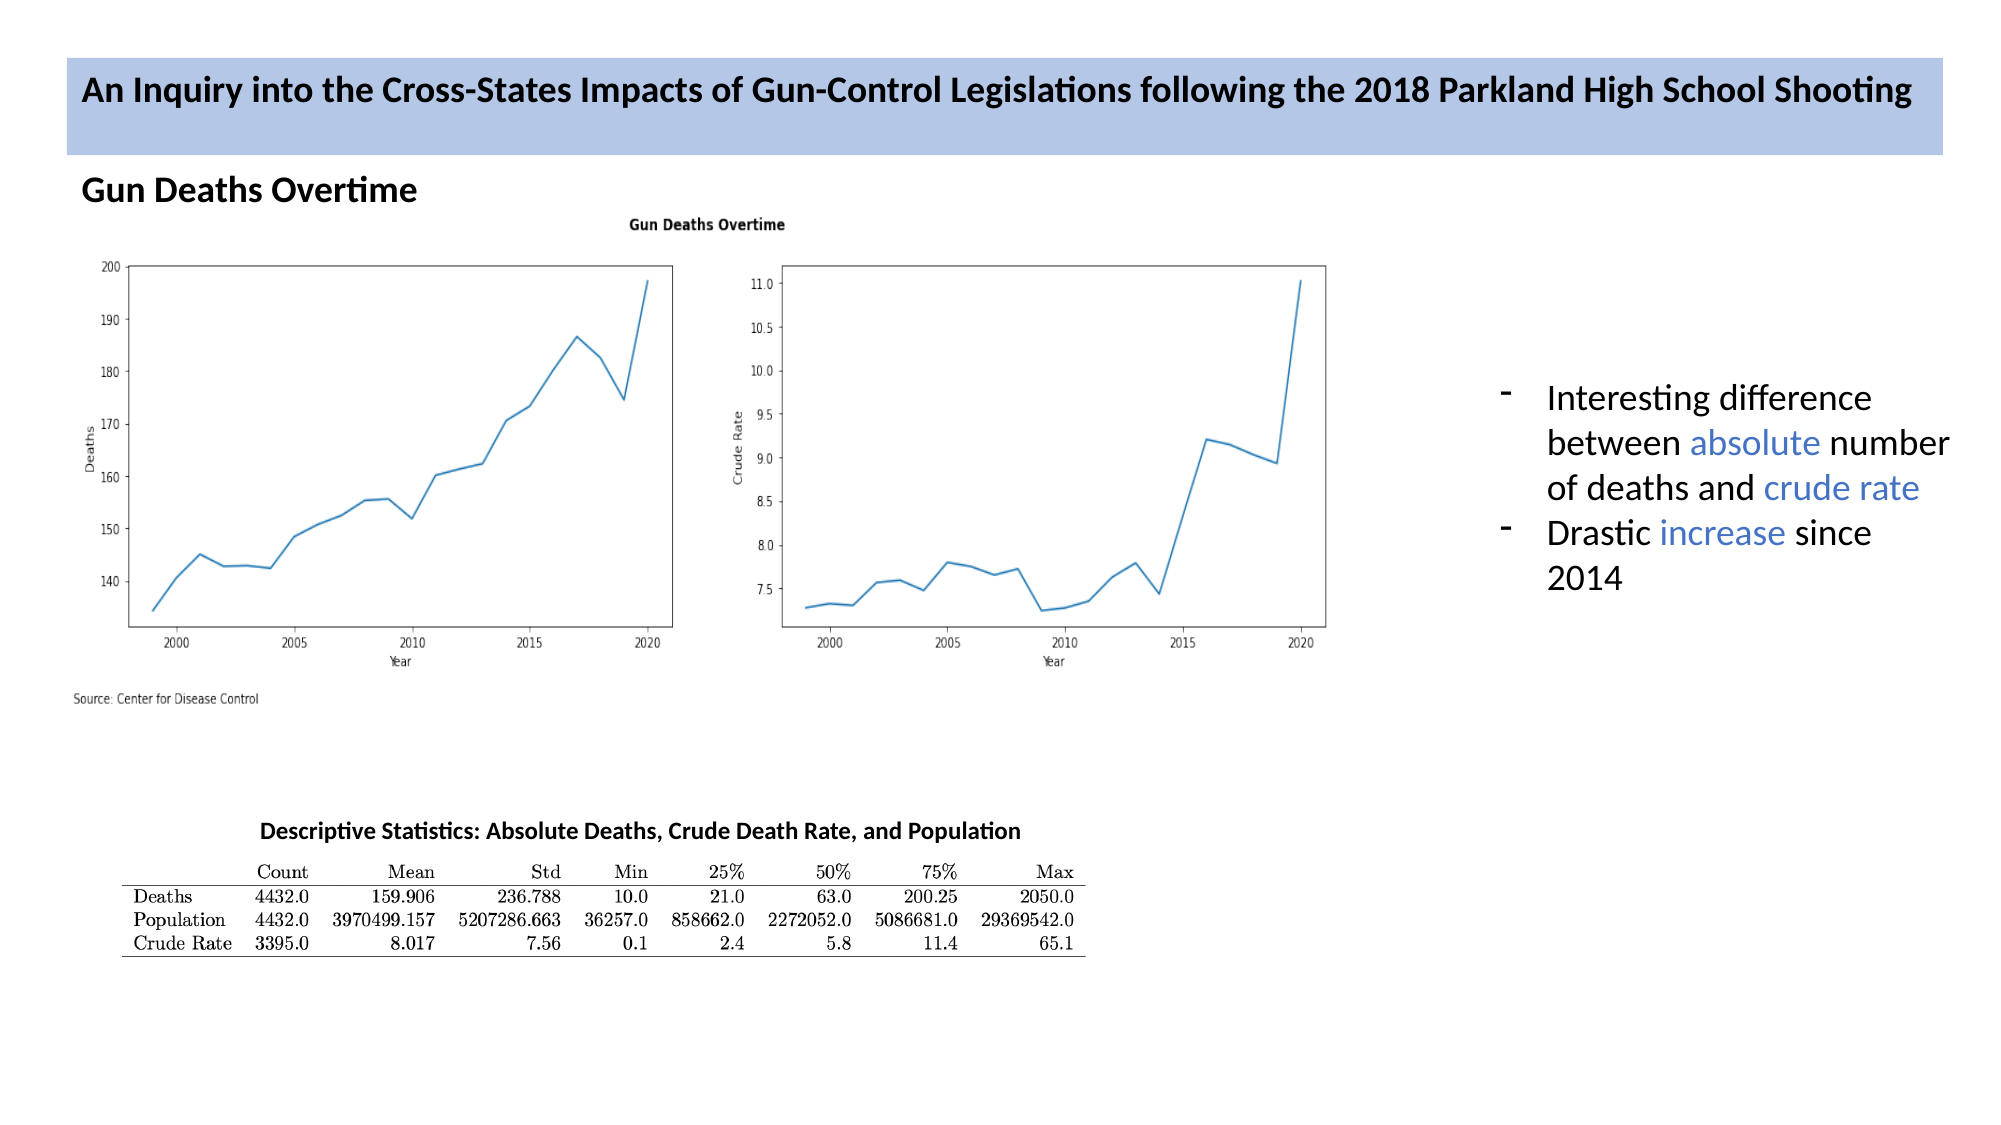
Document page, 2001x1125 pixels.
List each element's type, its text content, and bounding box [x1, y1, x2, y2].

picture [66, 208, 1333, 716]
text_box Interesting difference between absolute number of deaths and crude rate Drastic increase since 2014 [1485, 365, 1970, 606]
text_box An Inquiry into the Cross-States Impacts of Gun-Control Legislations following the 2018 Parkland High School Shooting [66, 57, 1943, 156]
text_box Descriptive Statistics: Absolute Deaths, Crude Death Rate, and Population [245, 806, 1063, 849]
text_box Gun Deaths Overtime [66, 157, 894, 208]
picture [116, 849, 1092, 968]
